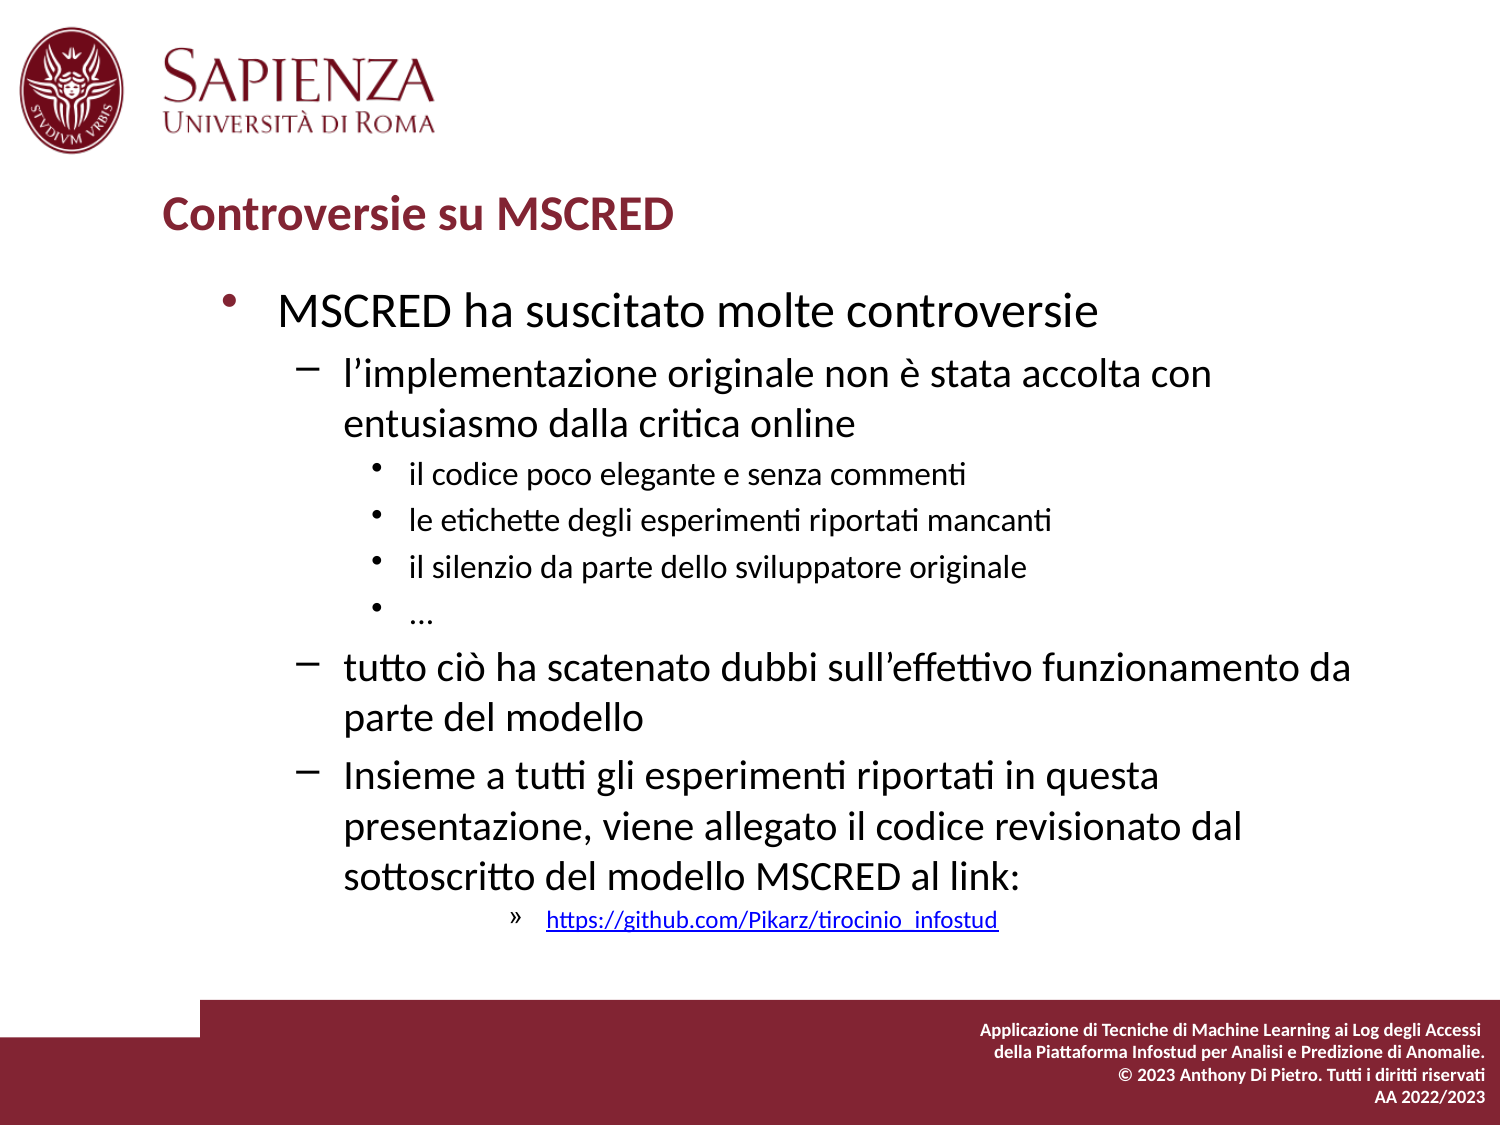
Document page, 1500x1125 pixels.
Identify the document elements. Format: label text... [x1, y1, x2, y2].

title Controversie su MSCRED [147, 172, 1353, 256]
list MSCRED ha suscitato molte controversie l’implementazione originale non è stata accolta con entusiasmo dalla critica online il codice poco elegante e senza commenti le etichette degli esperimenti riportati mancanti il silenzio da parte dello sviluppatore originale ... tutto ciò ha scatenato dubbi sull’effettivo funzionamento da parte del modello Insieme a tutti gli esperimenti riportati in questa presentazione, viene allegato il codice revisionato dal sottoscritto del modello MSCRED al link: https://github.com/Pikarz/tirocinio_infostud [206, 269, 1424, 945]
